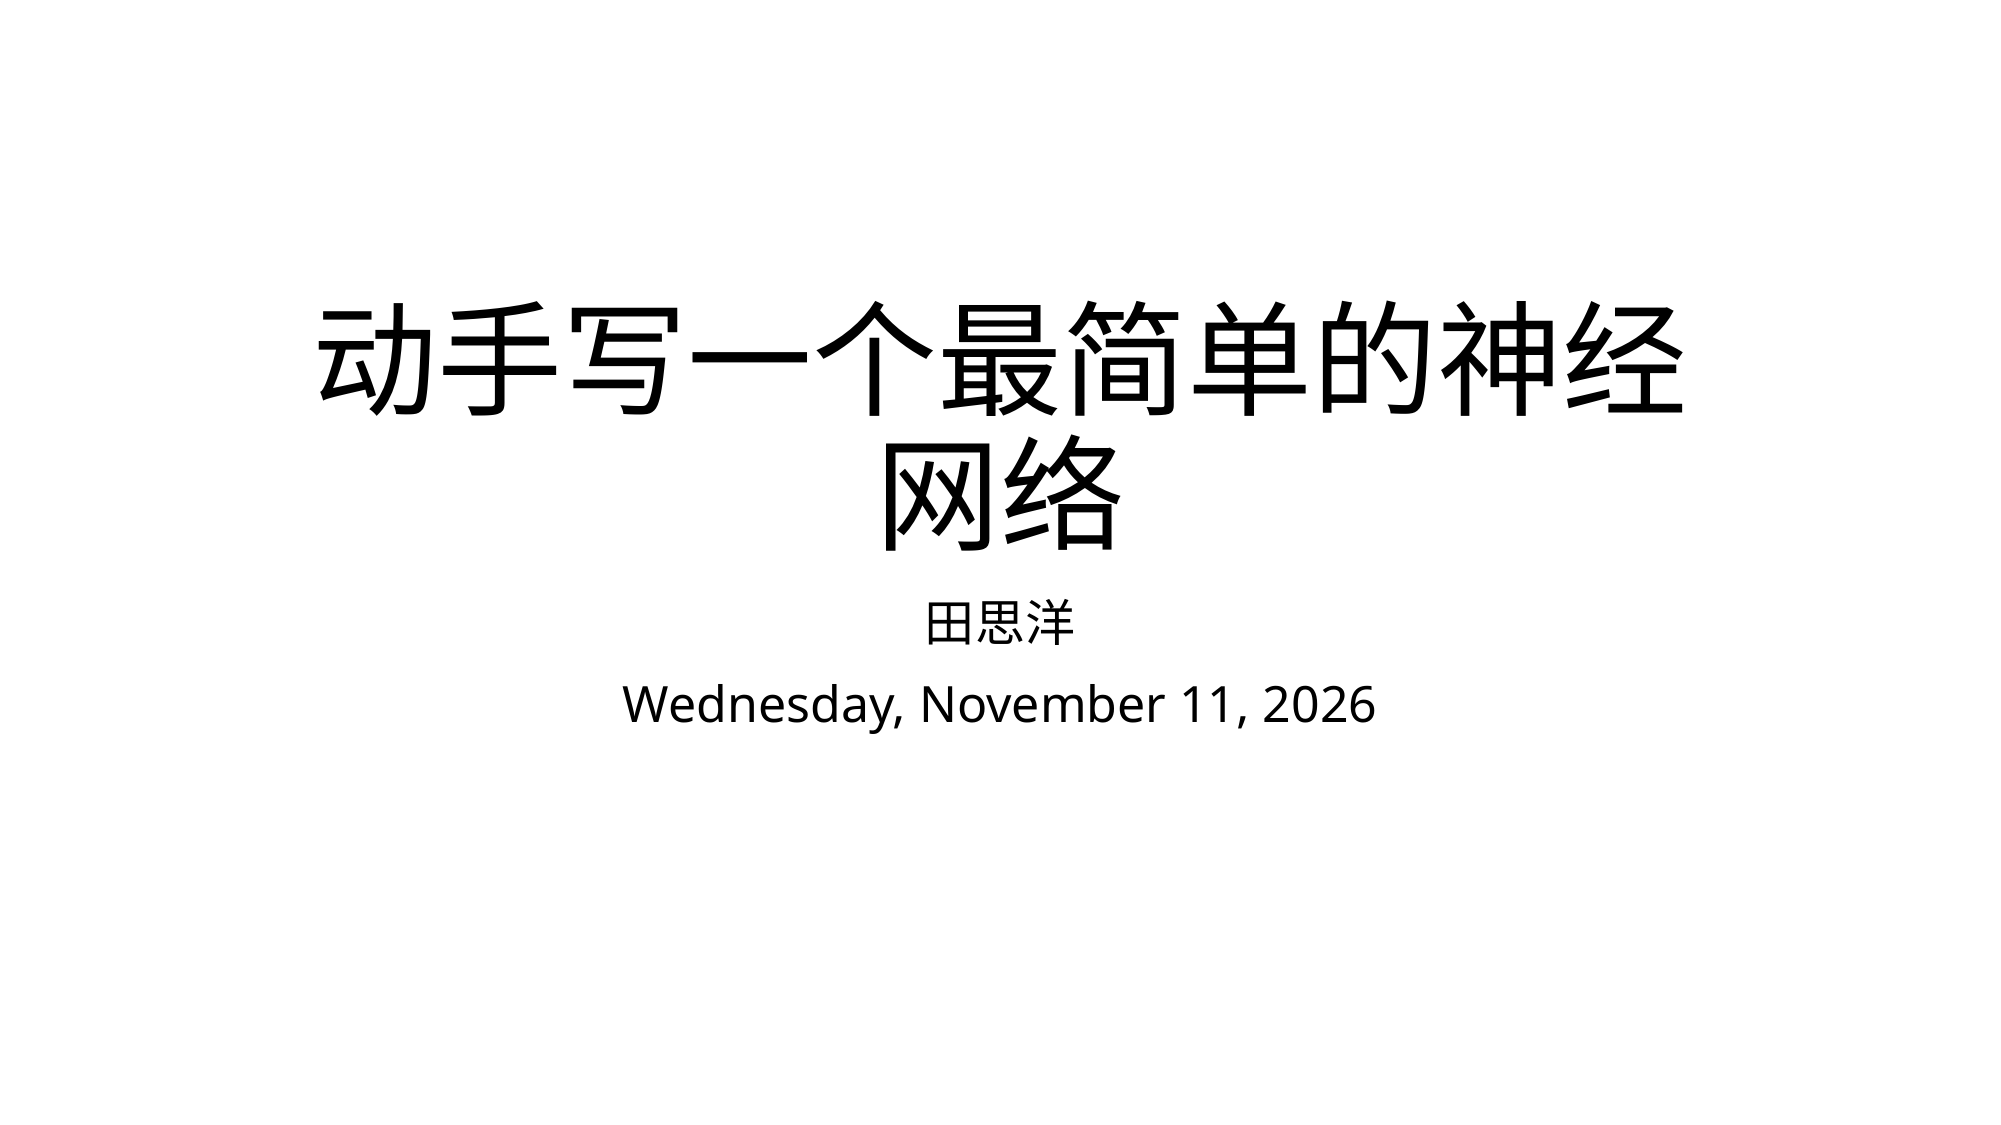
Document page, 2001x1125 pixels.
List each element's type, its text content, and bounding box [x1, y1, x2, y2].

title 动手写一个最简单的神经网络 [249, 184, 1750, 576]
subtitle 田思洋 2017年11月22日 [249, 590, 1750, 863]
